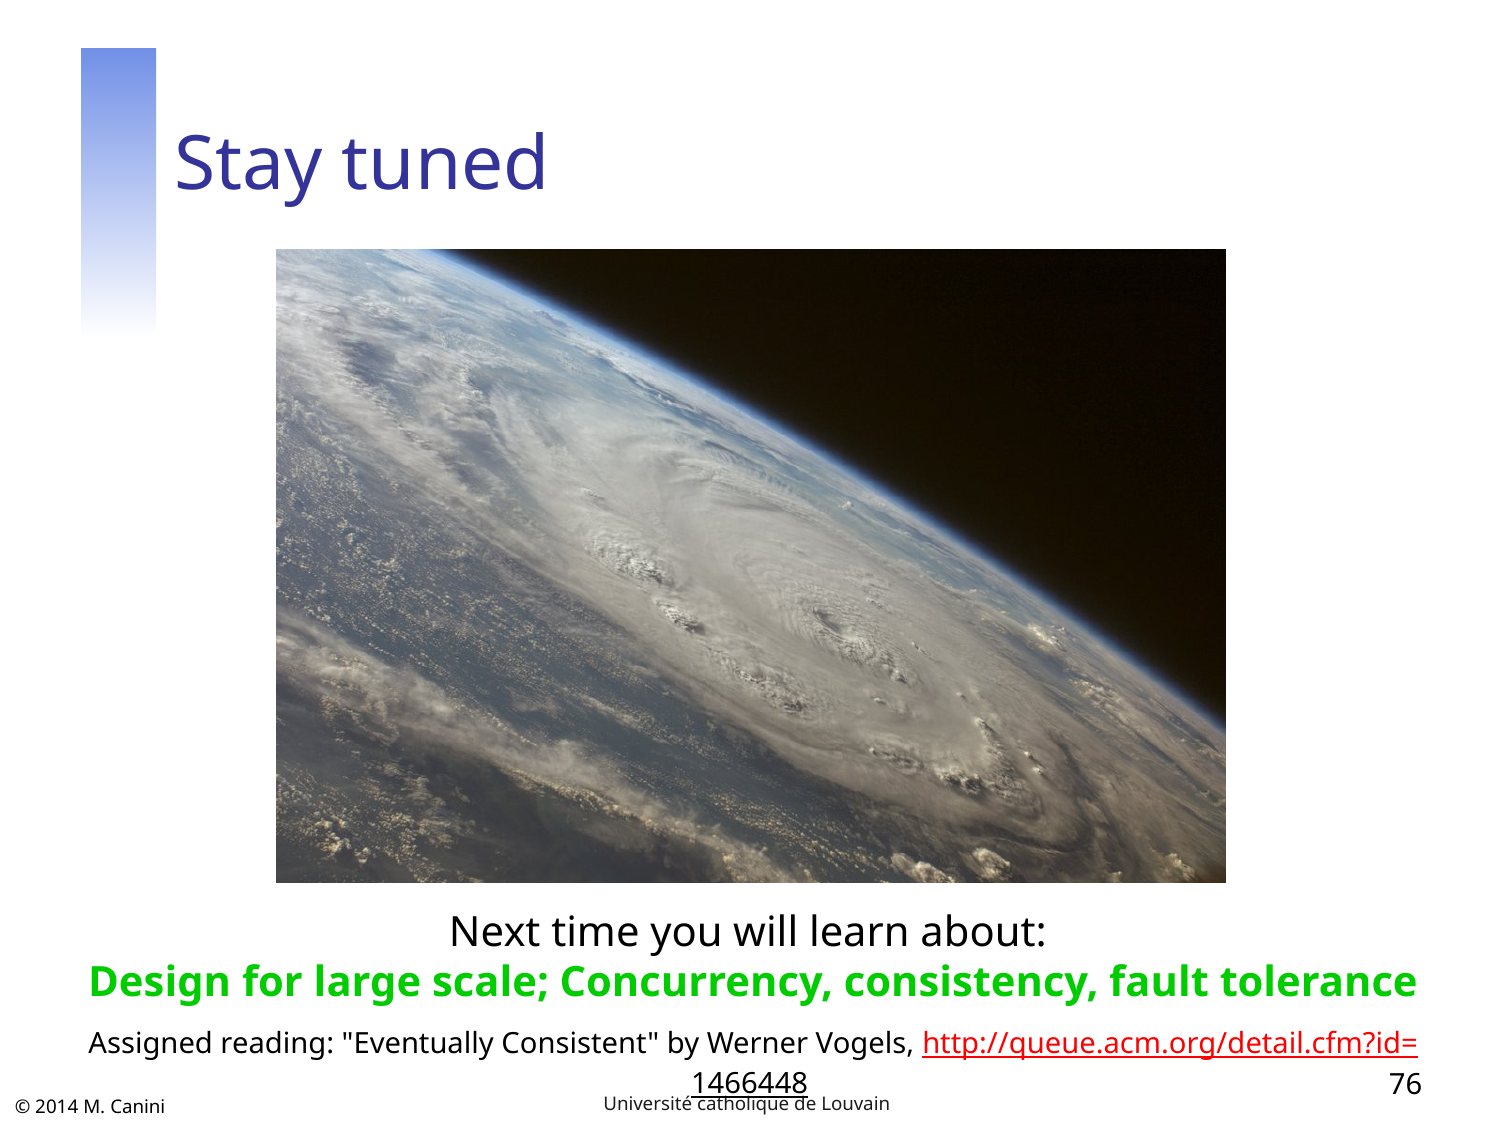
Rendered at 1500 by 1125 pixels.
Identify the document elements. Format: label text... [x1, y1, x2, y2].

list Next time you will learn about: Design for large scale; Concurrency, consistency, fault tolerance Assigned reading: "Eventually Consistent" by Werner Vogels, http://queue.acm.org/detail.cfm?id=1466448 [46, 896, 1461, 1065]
picture [275, 249, 1226, 883]
title Stay tuned [158, 49, 1438, 213]
slide_number 76 [1124, 1037, 1438, 1113]
footer Université catholique de Louvain [512, 1083, 987, 1125]
